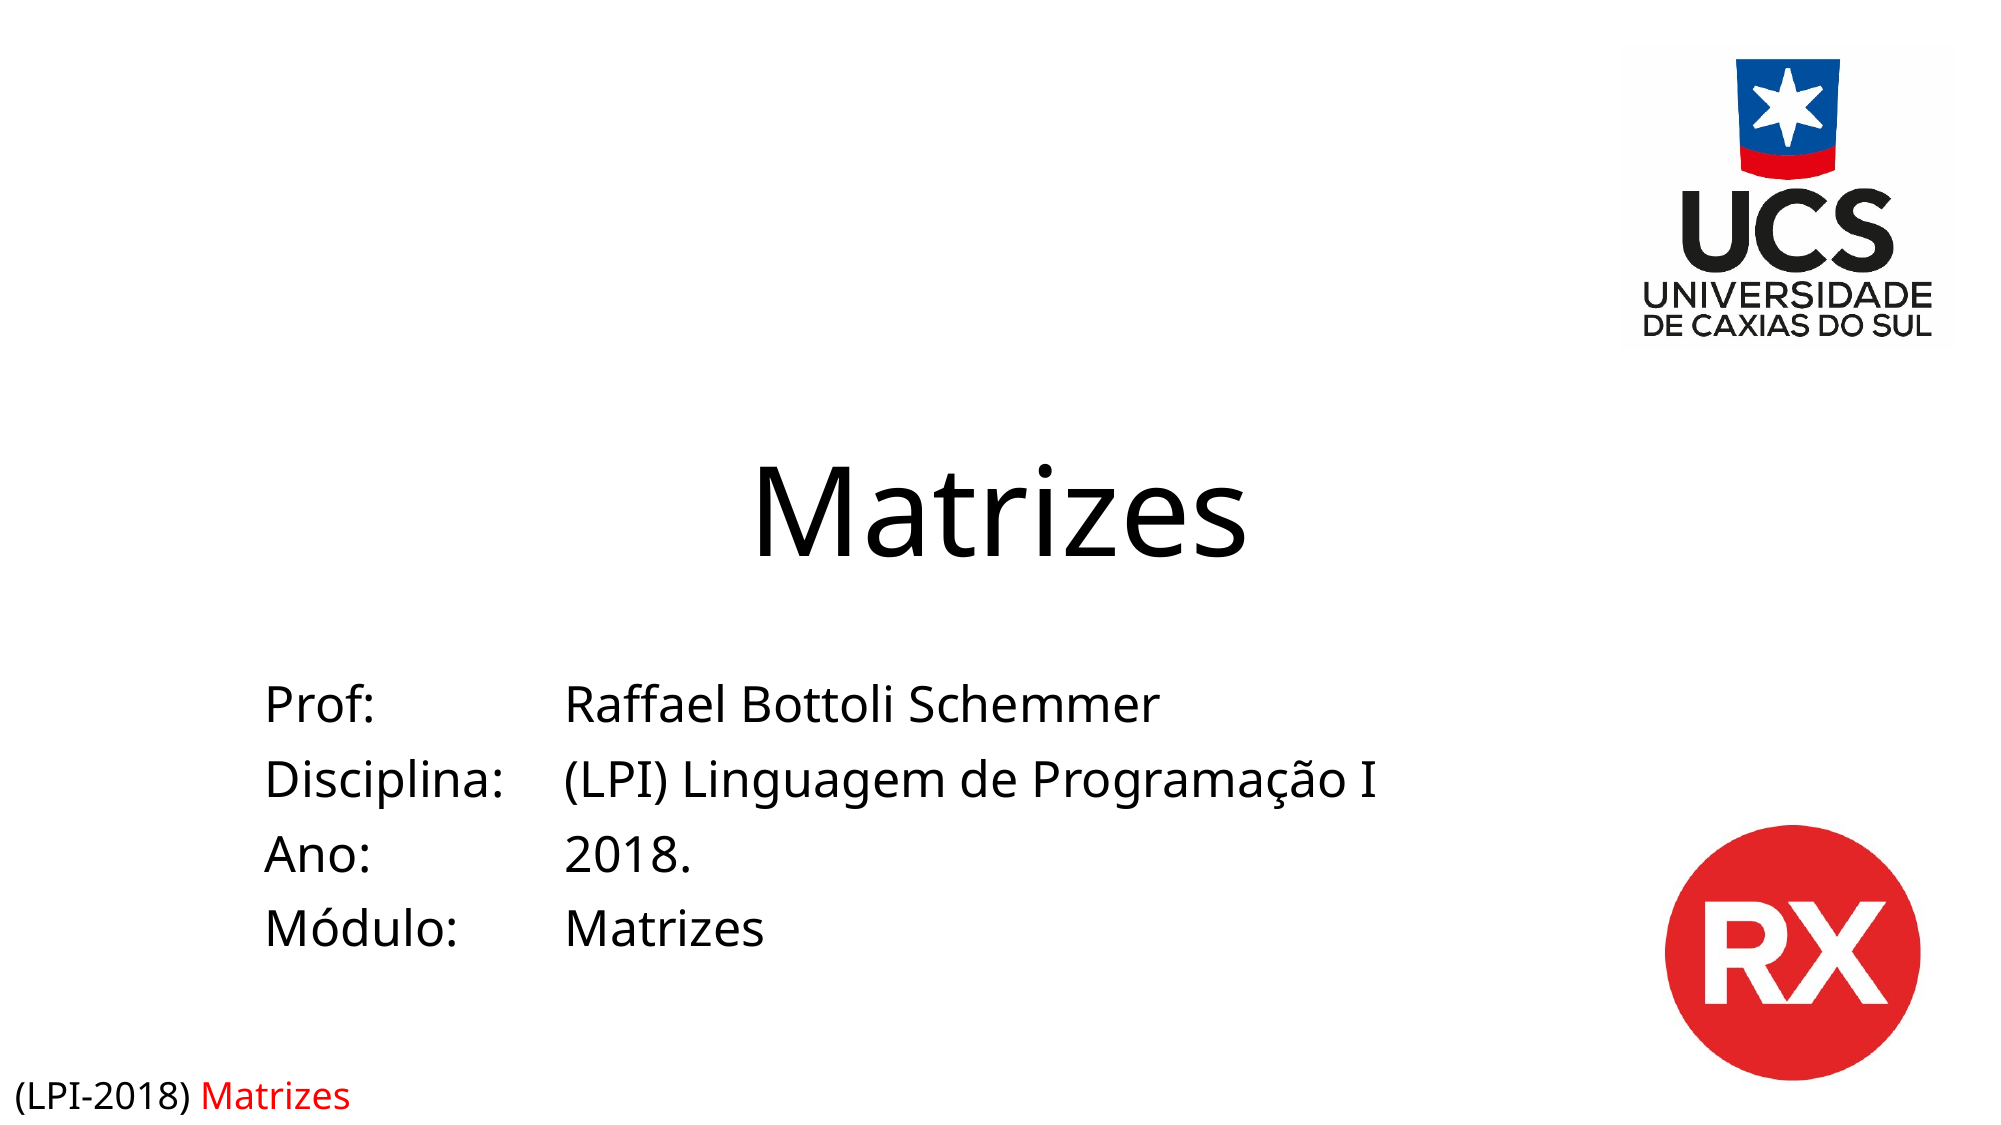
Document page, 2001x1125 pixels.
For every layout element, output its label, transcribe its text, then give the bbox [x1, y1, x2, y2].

subtitle Prof: Raffael Bottoli Schemmer Disciplina: (LPI) Linguagem de Programação I Ano: 2018. Módulo: Matrizes [249, 590, 1935, 1049]
picture [1621, 45, 1954, 351]
title Matrizes [208, 198, 1792, 591]
text_box (LPI-2018) Matrizes [0, 1064, 2000, 1125]
picture [1650, 810, 1935, 1095]
